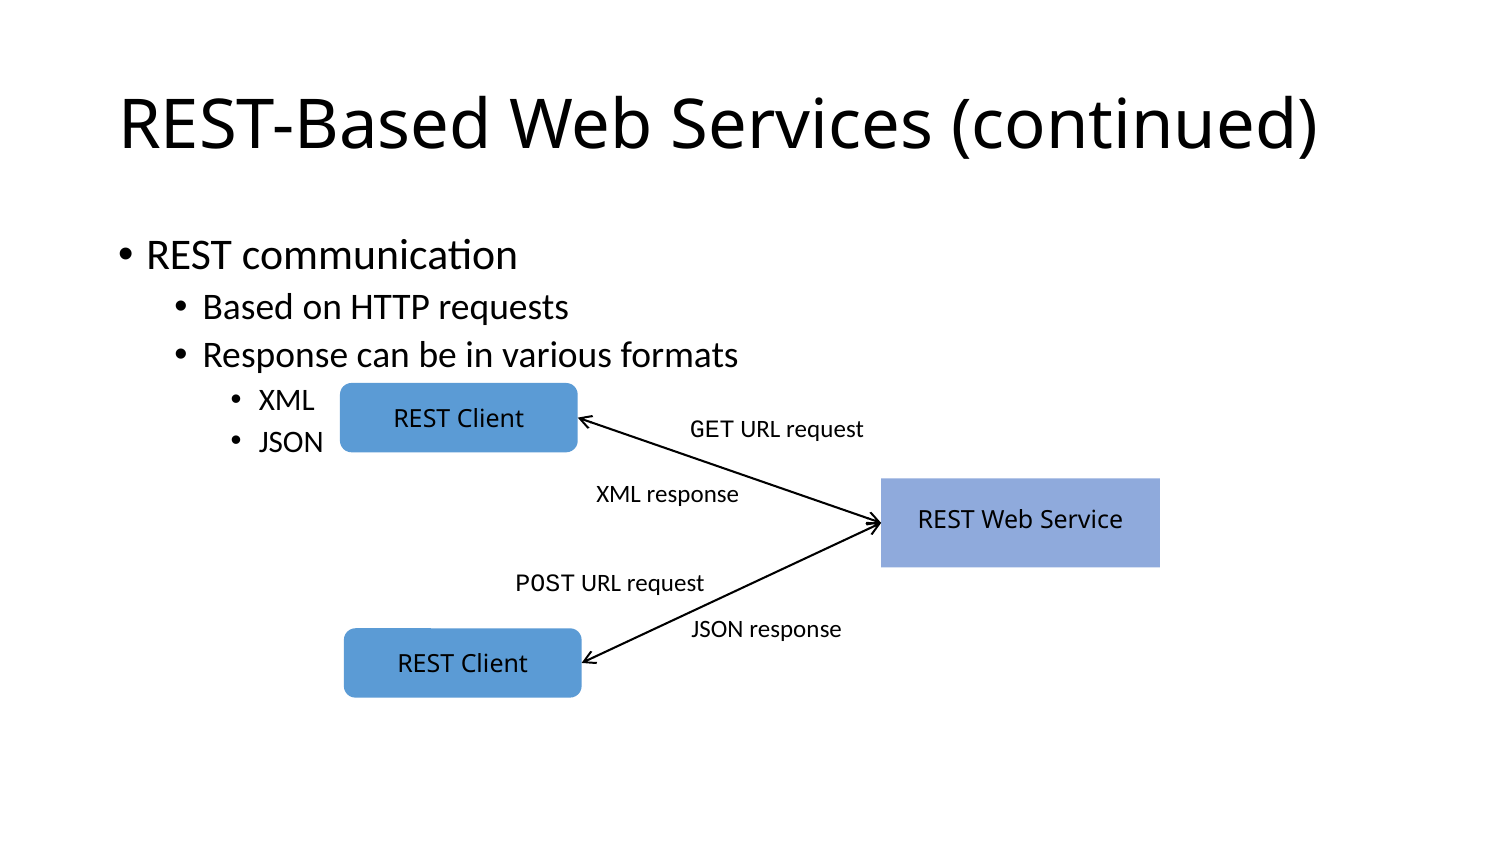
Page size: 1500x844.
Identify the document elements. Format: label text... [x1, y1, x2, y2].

list REST communication Based on HTTP requests Response can be in various formats XML JSON [103, 224, 1397, 760]
title REST-Based Web Services (continued) [103, 44, 1397, 208]
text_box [340, 382, 1160, 698]
